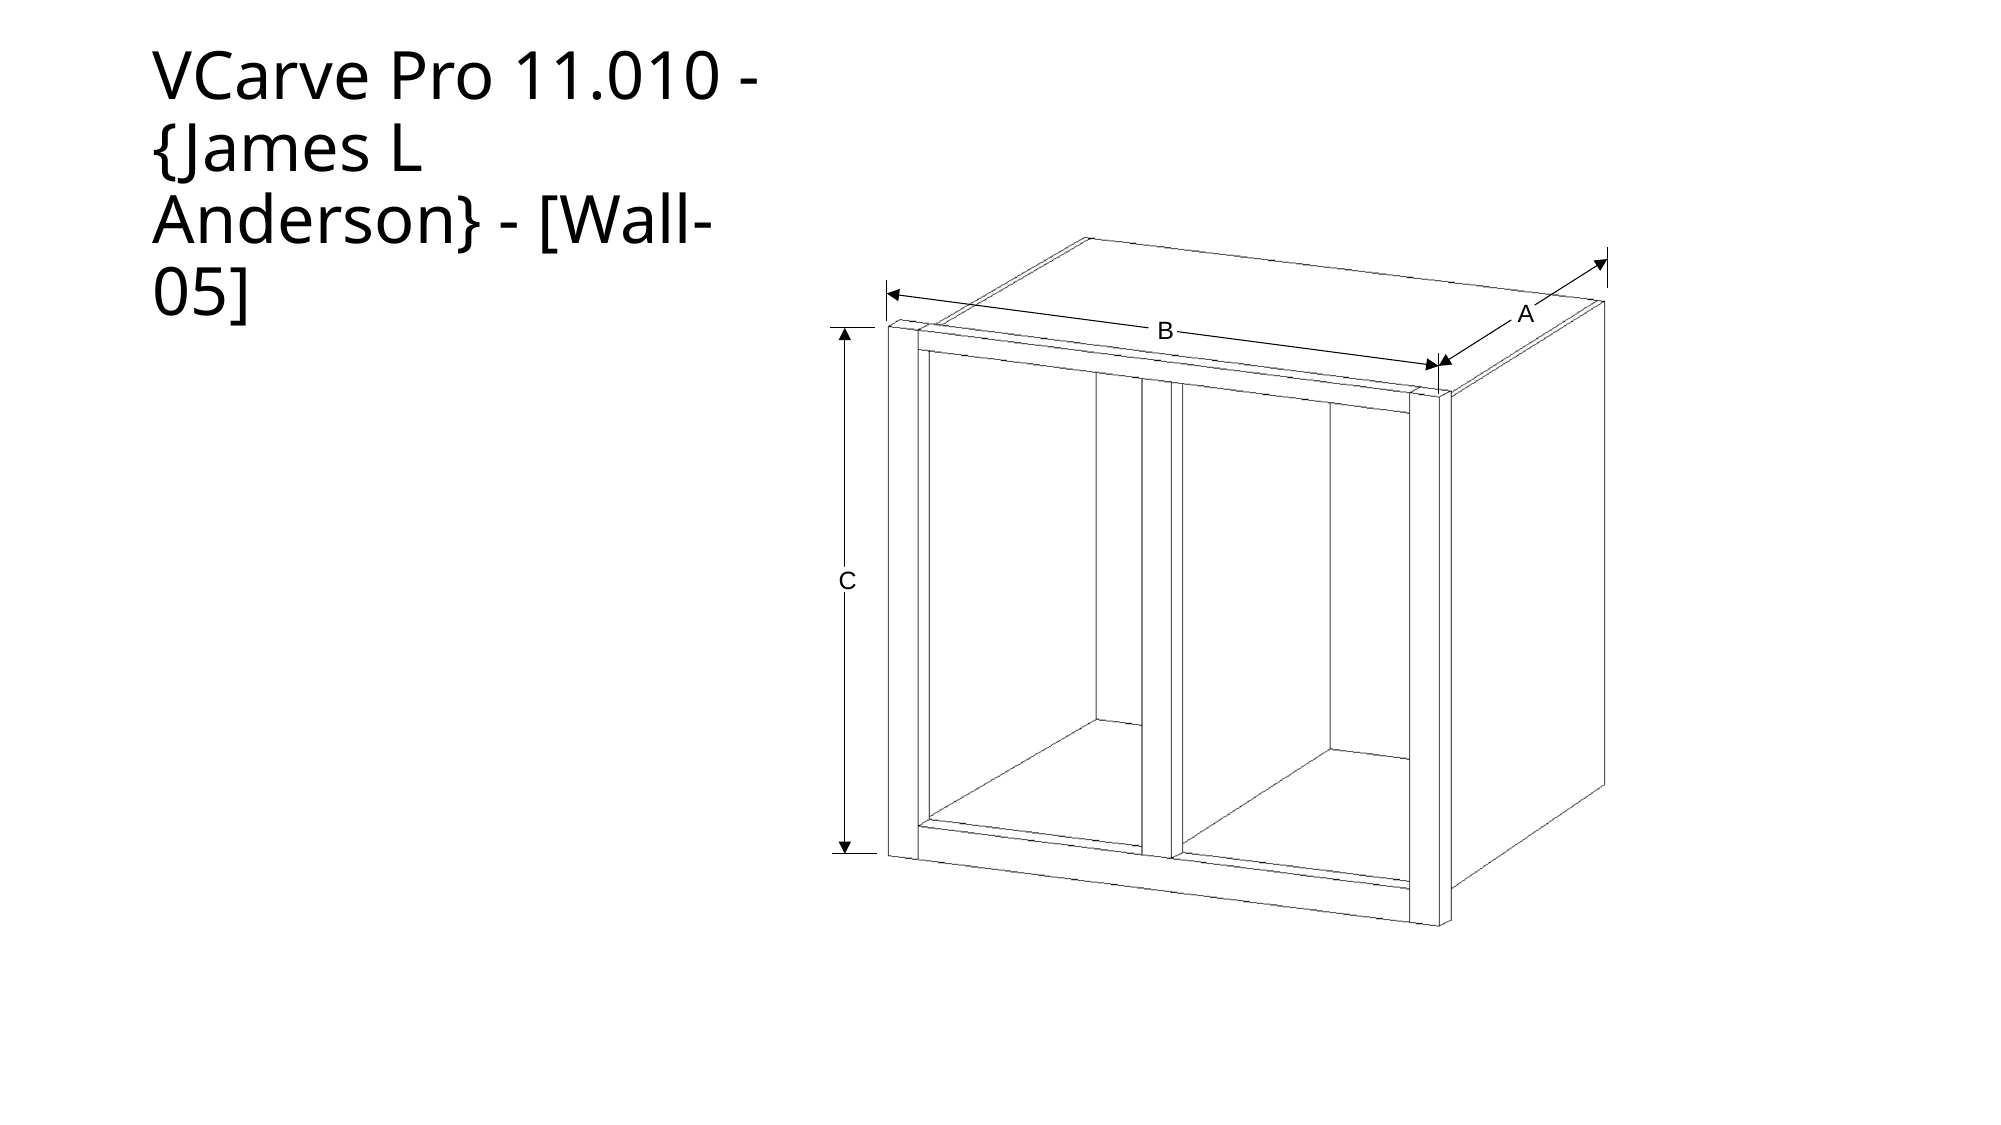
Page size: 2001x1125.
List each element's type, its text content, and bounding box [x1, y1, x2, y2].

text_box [1438, 258, 1608, 366]
picture [850, 161, 1699, 962]
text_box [886, 293, 1438, 366]
text_box C [829, 566, 844, 592]
title VCarve Pro 11.010 - {James L Anderson} - [Wall-05] [137, 75, 783, 338]
text_box C [845, 566, 850, 592]
